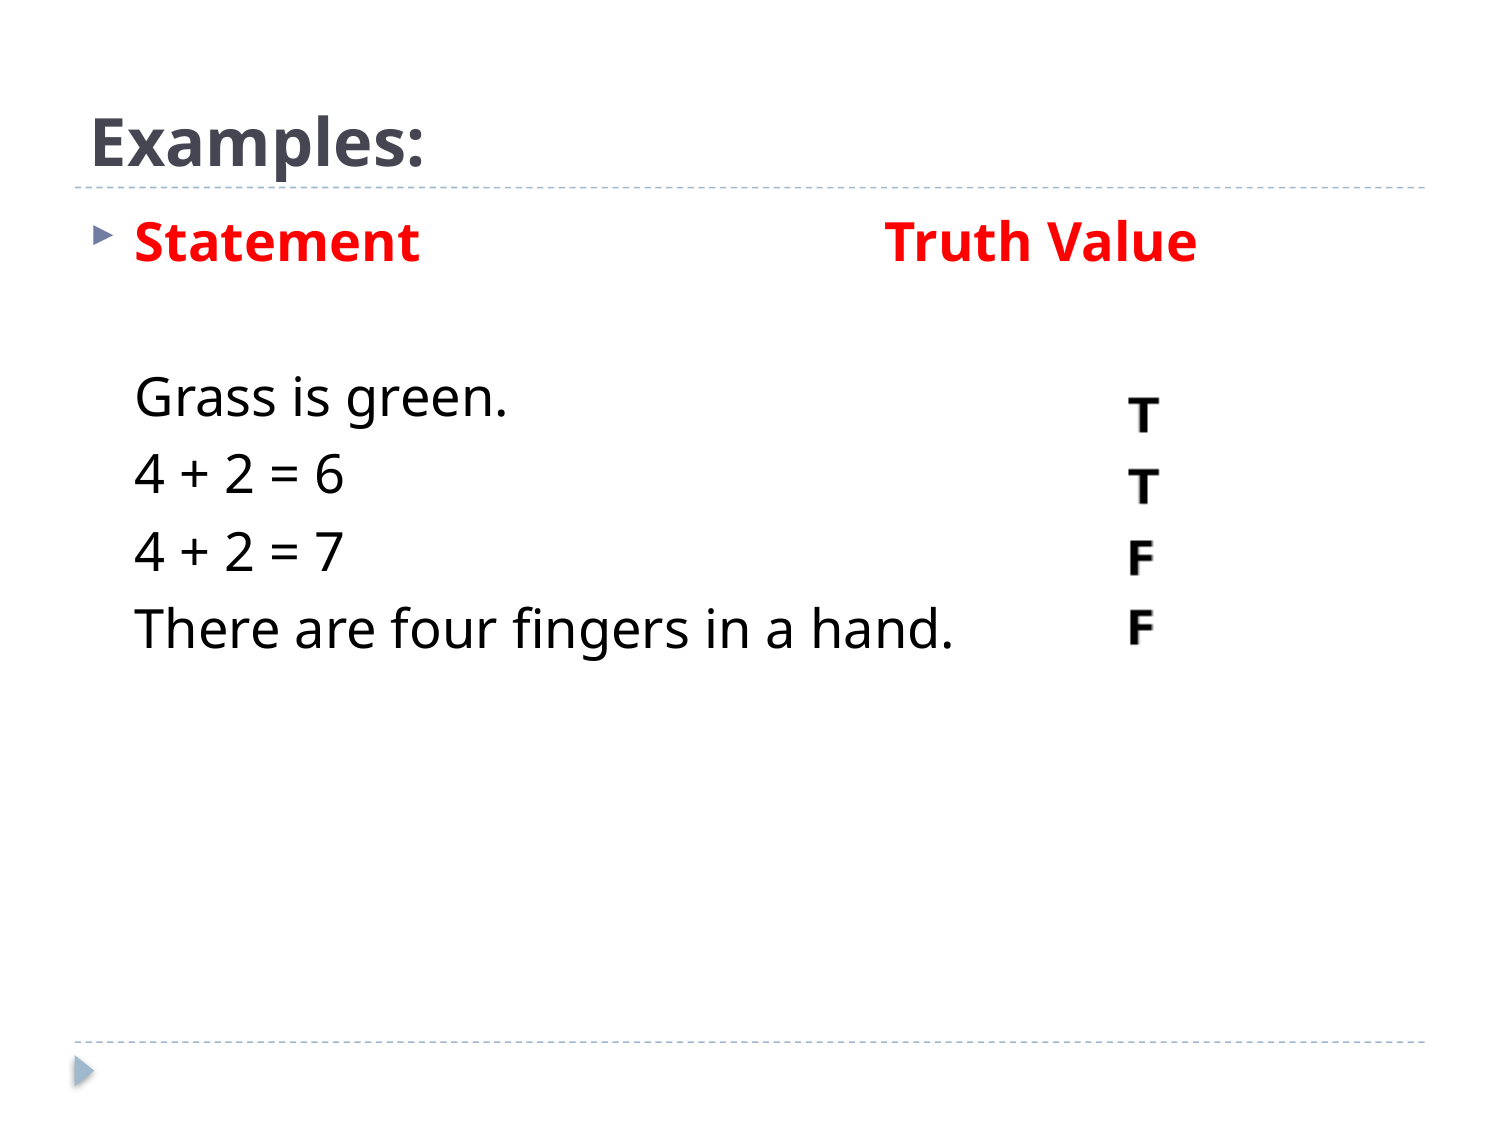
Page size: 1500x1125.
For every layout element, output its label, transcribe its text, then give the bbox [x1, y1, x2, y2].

picture [1087, 337, 1247, 688]
list Statement Truth Value Grass is green. 4 + 2 = 6 4 + 2 = 7 There are four fingers in a hand. [75, 200, 1425, 1010]
title Examples: [75, 24, 1425, 188]
